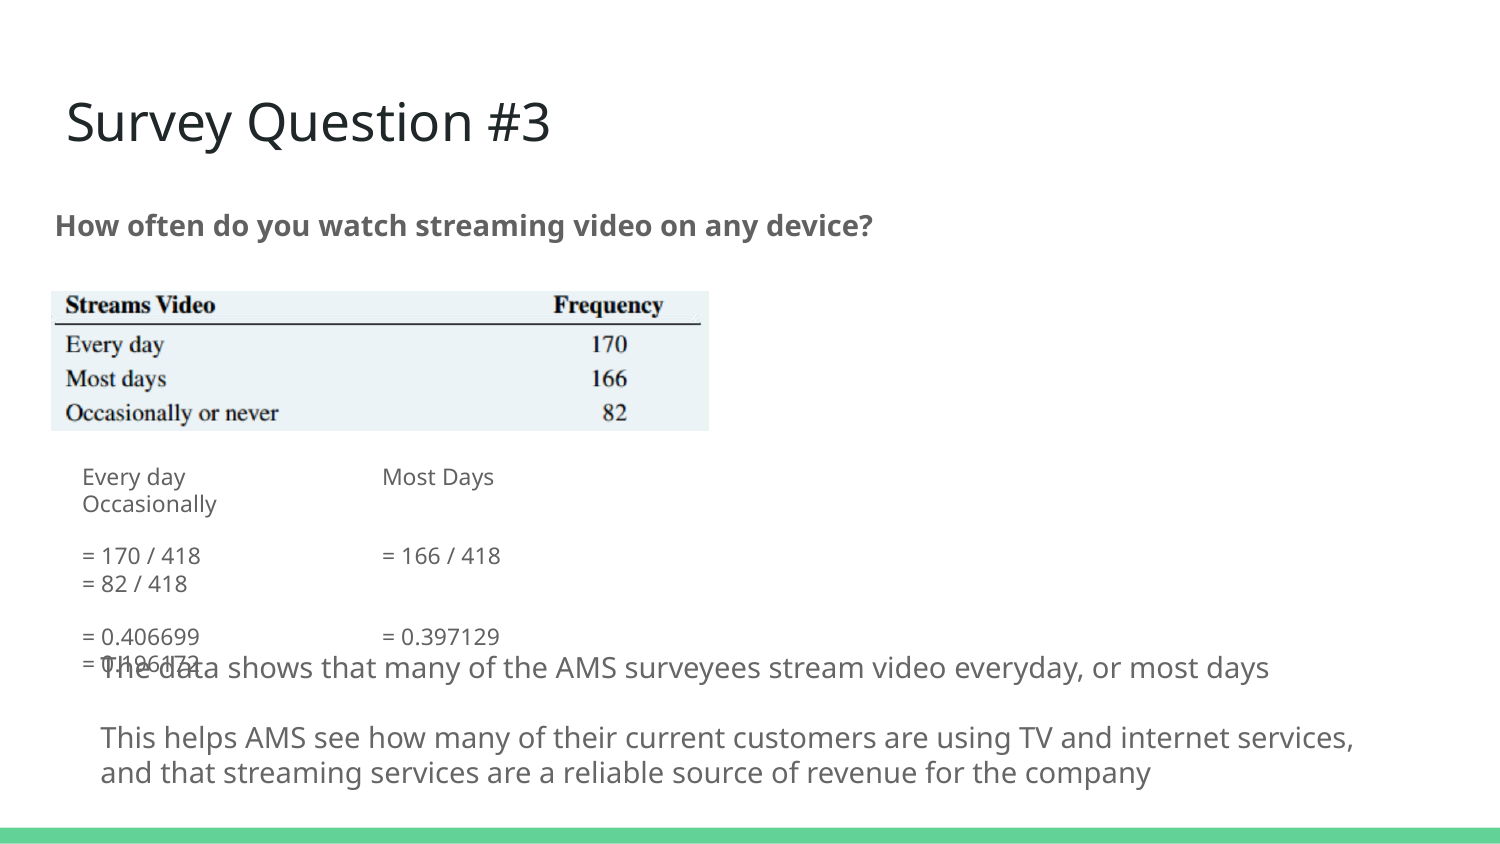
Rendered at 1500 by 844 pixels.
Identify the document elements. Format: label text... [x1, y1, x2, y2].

text_box Every day Most Days Occasionally = 170 / 418 = 166 / 418 = 82 / 418 = 0.406699 = 0.397129 = 0.196172 [67, 447, 709, 692]
list How often do you watch streaming video on any device? [39, 187, 1438, 748]
text_box The data shows that many of the AMS surveyees stream video everyday, or most days This helps AMS see how many of their current customers are using TV and internet services, and that streaming services are a reliable source of revenue for the company [85, 634, 1413, 805]
title Survey Question #3 [51, 72, 1449, 167]
picture [50, 291, 710, 431]
